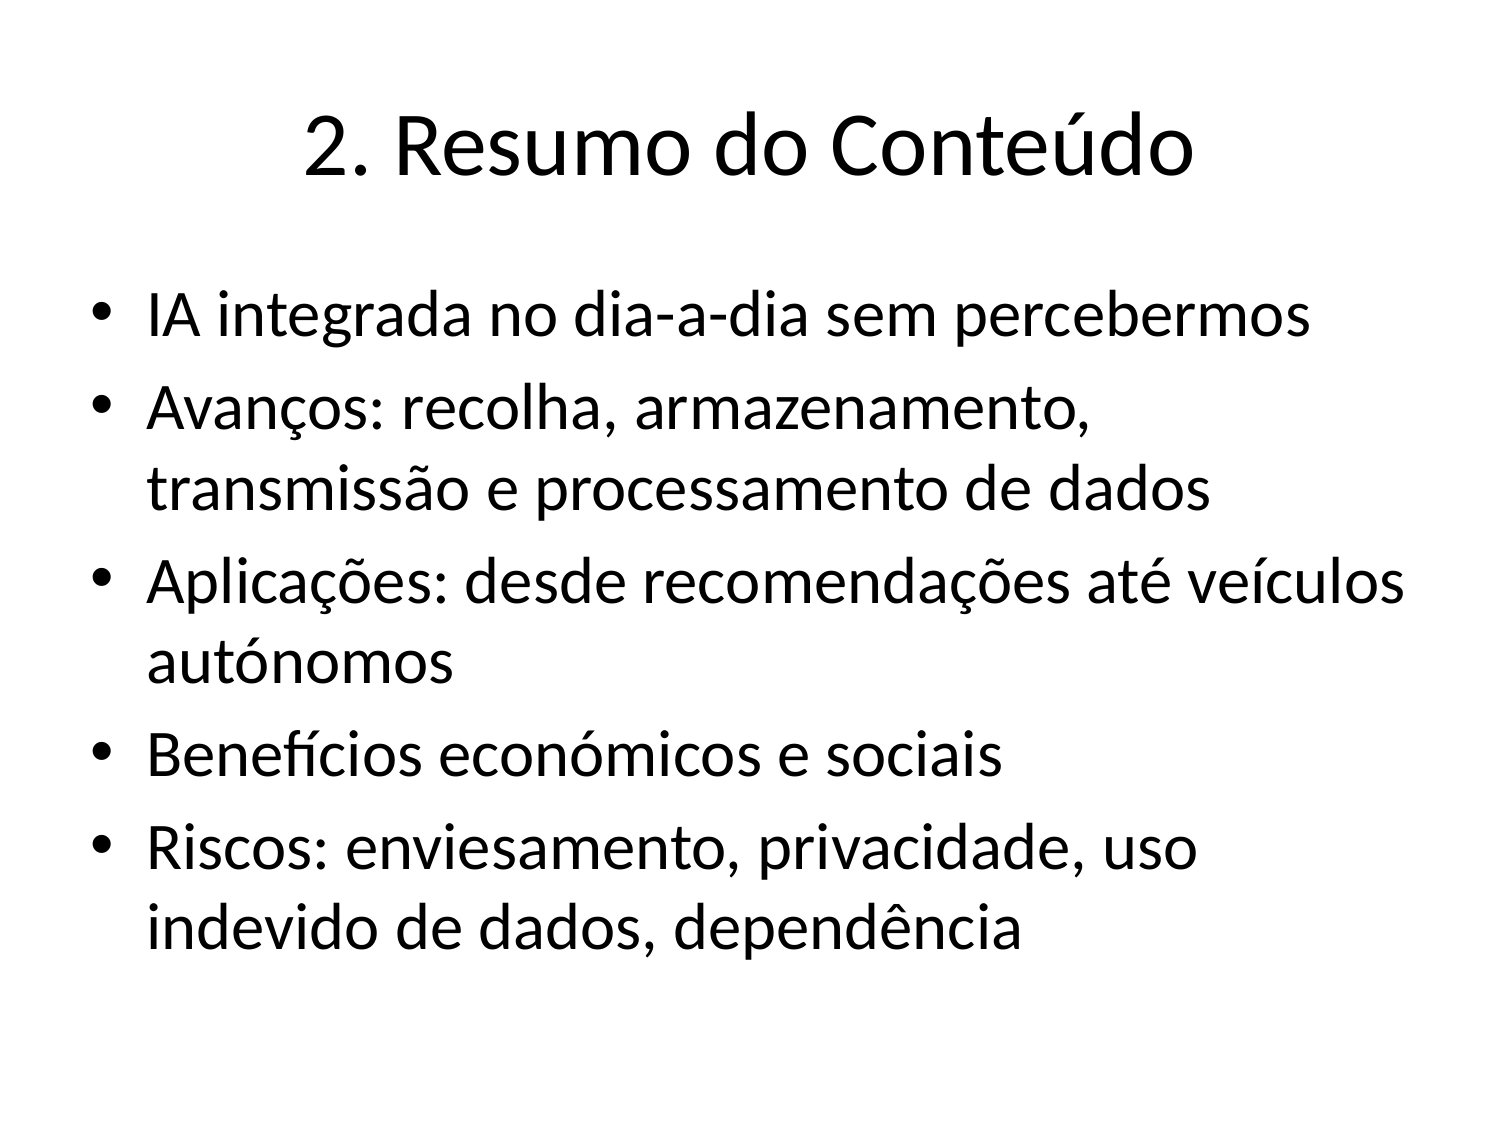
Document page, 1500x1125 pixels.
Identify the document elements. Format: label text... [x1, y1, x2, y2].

title 2. Resumo do Conteúdo [75, 45, 1425, 233]
list IA integrada no dia-a-dia sem percebermos Avanços: recolha, armazenamento, transmissão e processamento de dados Aplicações: desde recomendações até veículos autónomos Benefícios económicos e sociais Riscos: enviesamento, privacidade, uso indevido de dados, dependência [75, 262, 1425, 1005]
